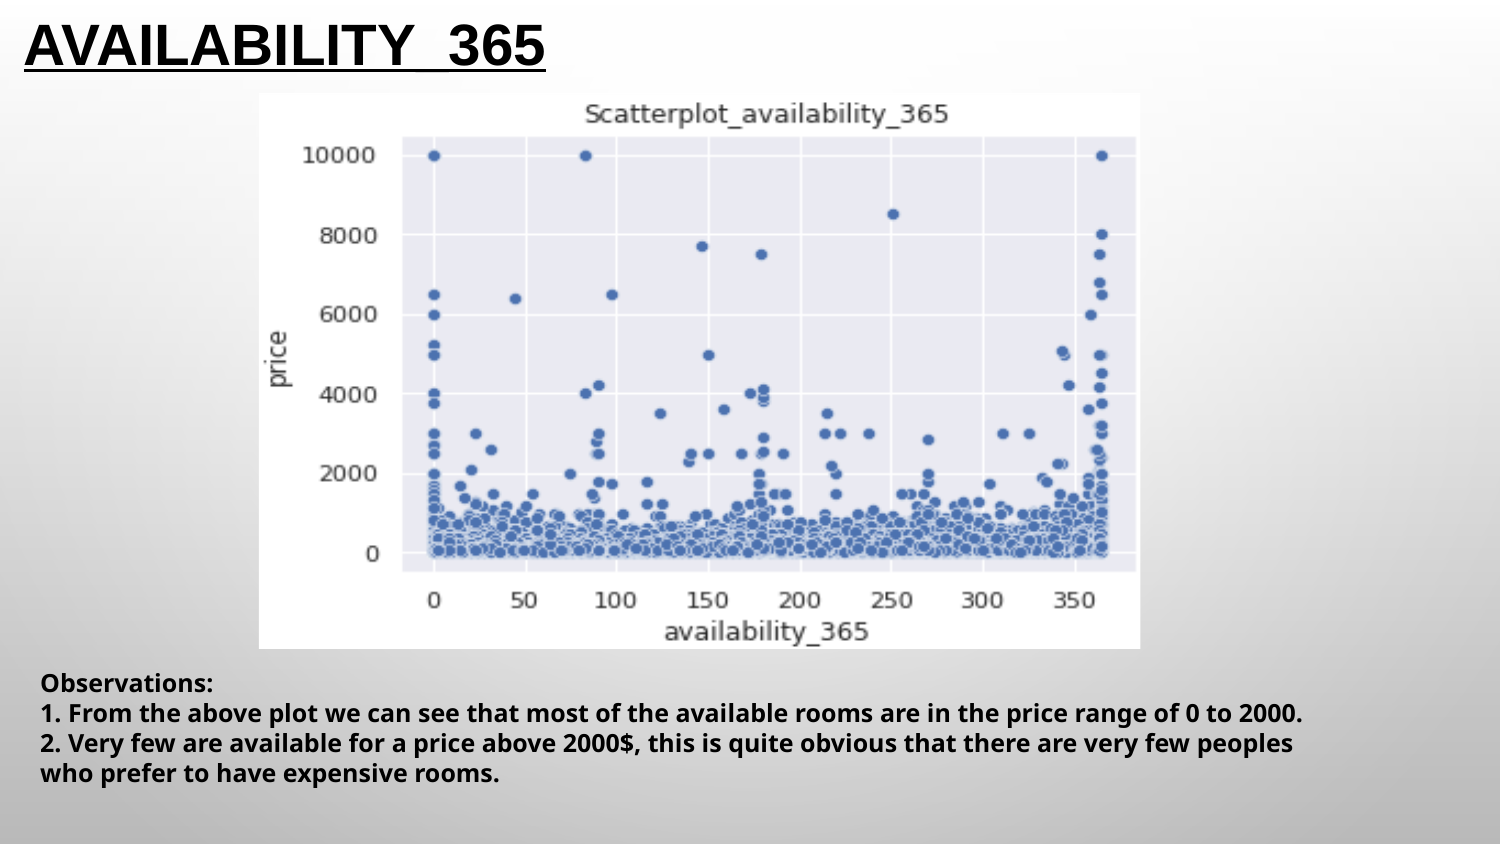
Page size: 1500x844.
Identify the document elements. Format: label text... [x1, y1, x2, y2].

text_box Observations: 1. From the above plot we can see that most of the available rooms are in the price range of 0 to 2000. 2. Very few are available for a price above 2000$, this is quite obvious that there are very few peoples who prefer to have expensive rooms. [25, 660, 1331, 795]
title availability_365 [0, 0, 570, 94]
picture [0, 0, 1500, 844]
